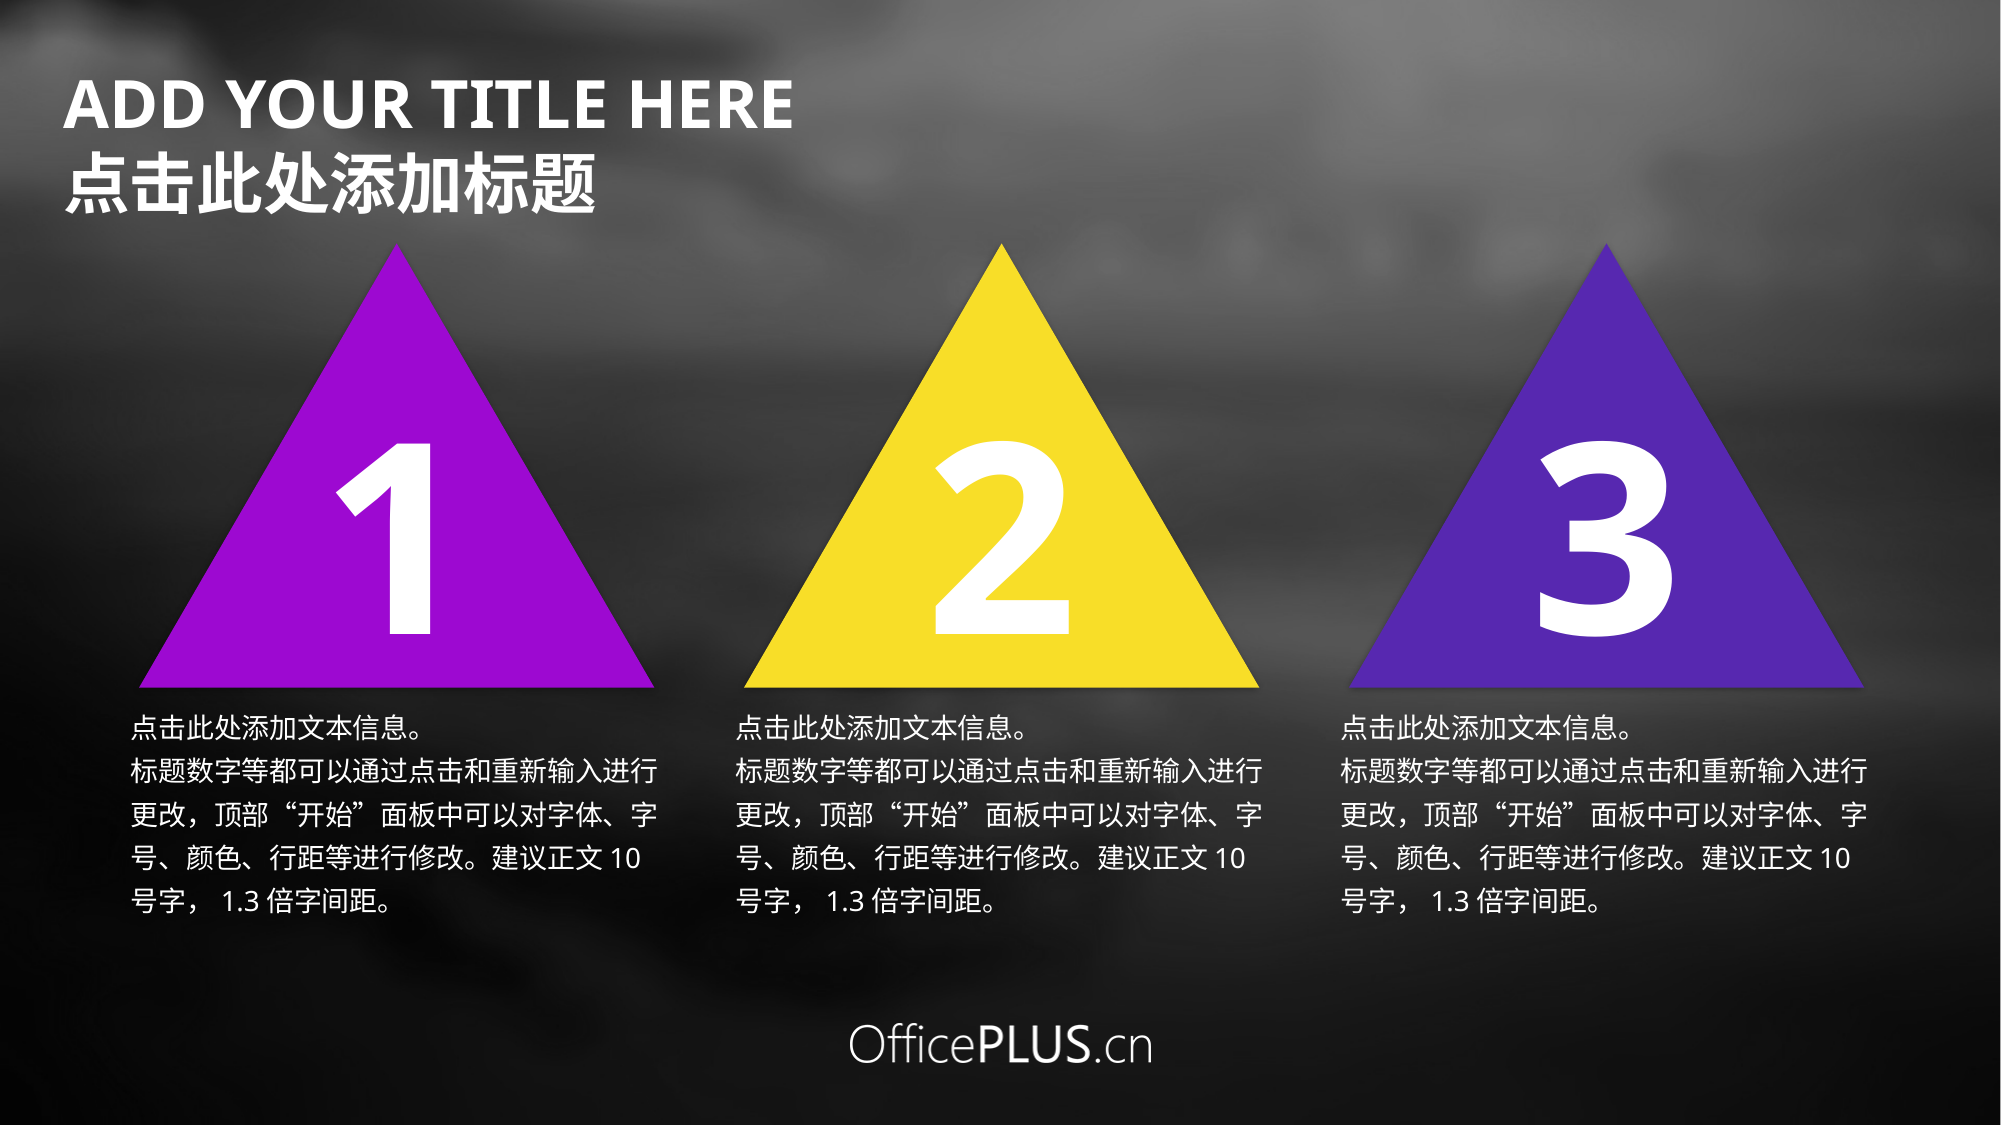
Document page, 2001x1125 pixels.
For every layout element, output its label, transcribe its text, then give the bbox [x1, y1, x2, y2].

text_box ADD YOUR TITLE HERE 点击此处添加标题 [48, 54, 851, 229]
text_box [1325, 243, 1898, 928]
text_box 点击此处添加文本信息。 标题数字等都可以通过点击和重新输入进行更改，顶部“开始”面板中可以对字体、字号、颜色、行距等进行修改。建议正文10号字，1.3倍字间距。 [721, 693, 1293, 925]
picture [0, 0, 2001, 1125]
text_box 点击此处添加文本信息。 标题数字等都可以通过点击和重新输入进行更改，顶部“开始”面板中可以对字体、字号、颜色、行距等进行修改。建议正文10号字，1.3倍字间距。 [116, 693, 688, 925]
text_box 1 [138, 242, 656, 689]
text_box 2 [743, 242, 1261, 689]
